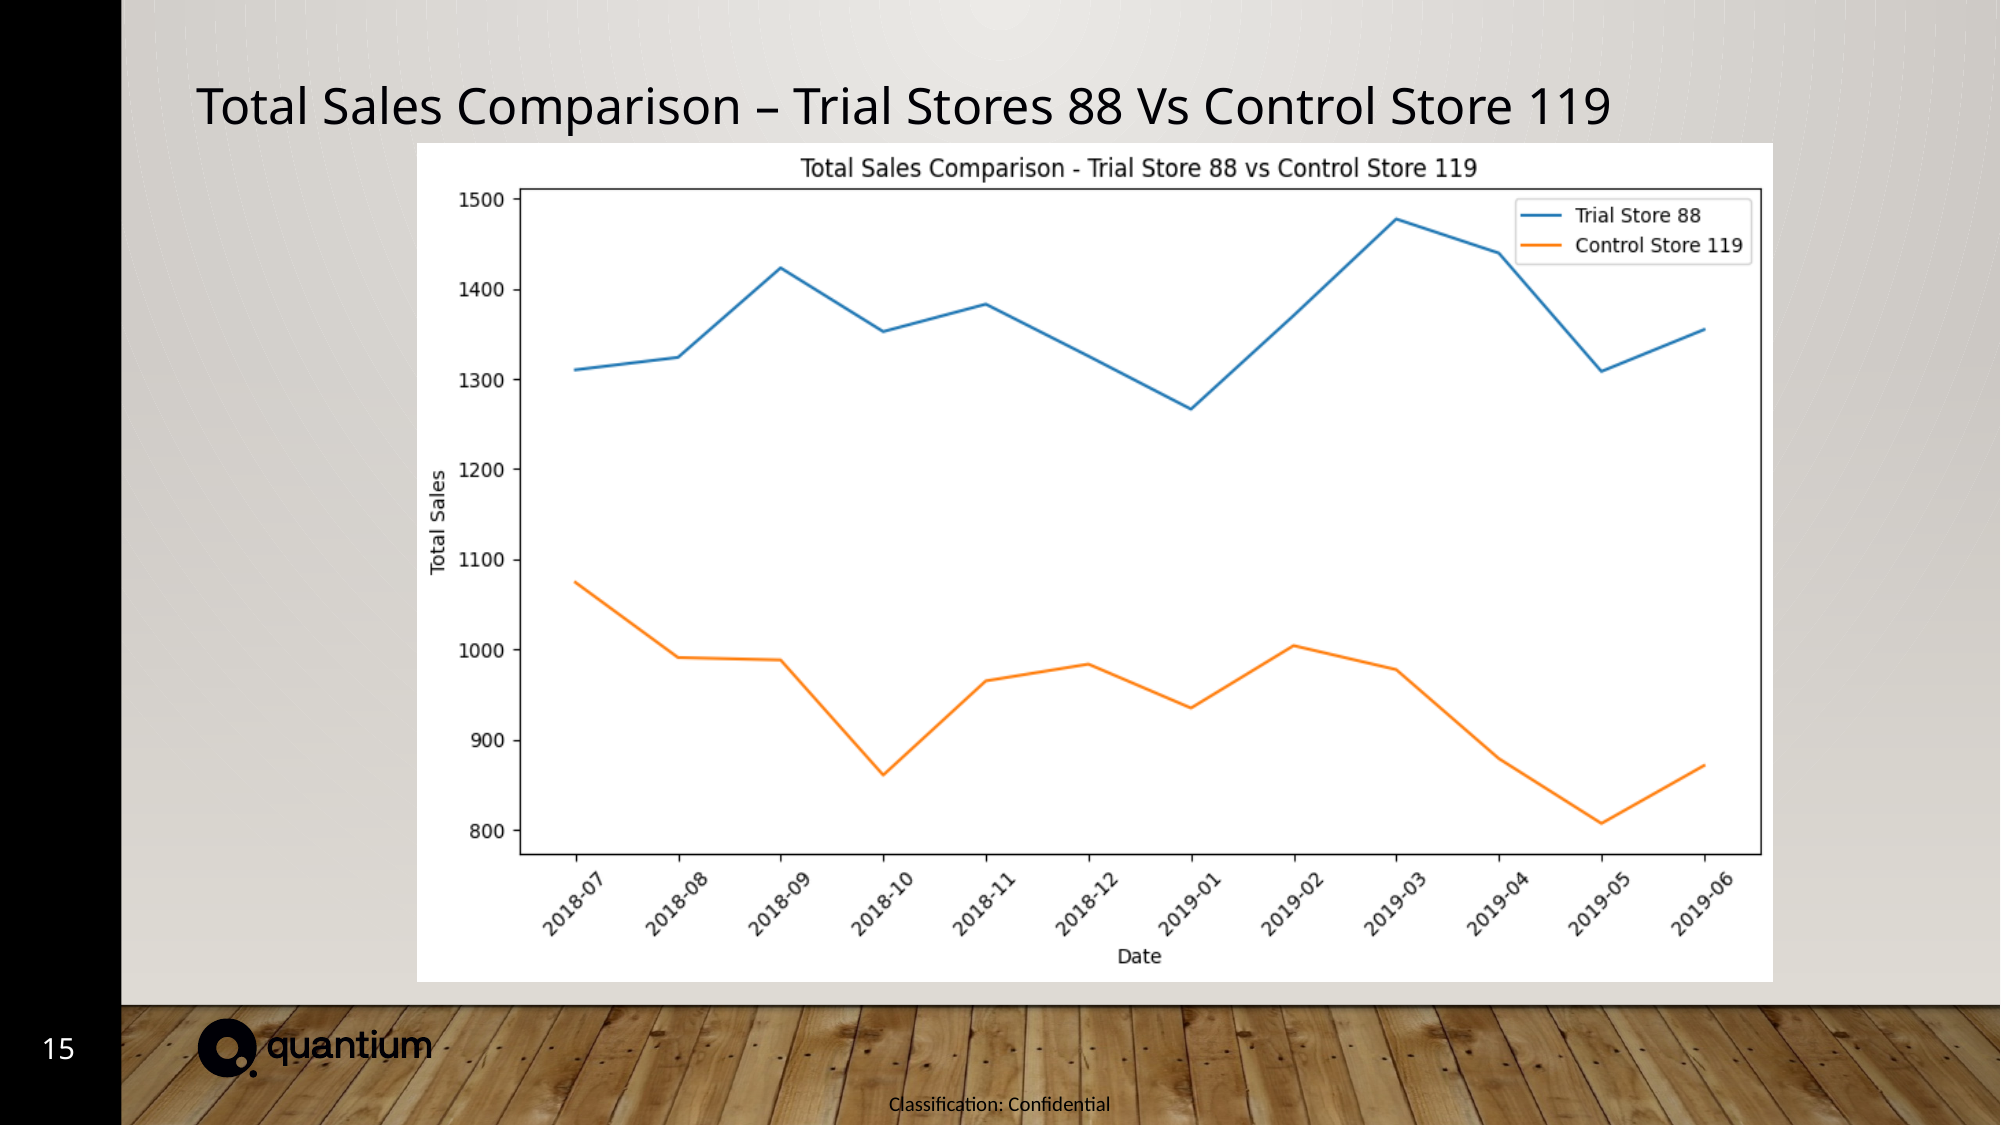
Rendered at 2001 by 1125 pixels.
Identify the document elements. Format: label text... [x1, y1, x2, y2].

list Total Sales Comparison – Trial Stores 88 Vs Control Store 119 [196, 74, 1916, 210]
picture [416, 143, 1773, 982]
picture [122, 1005, 2000, 1125]
